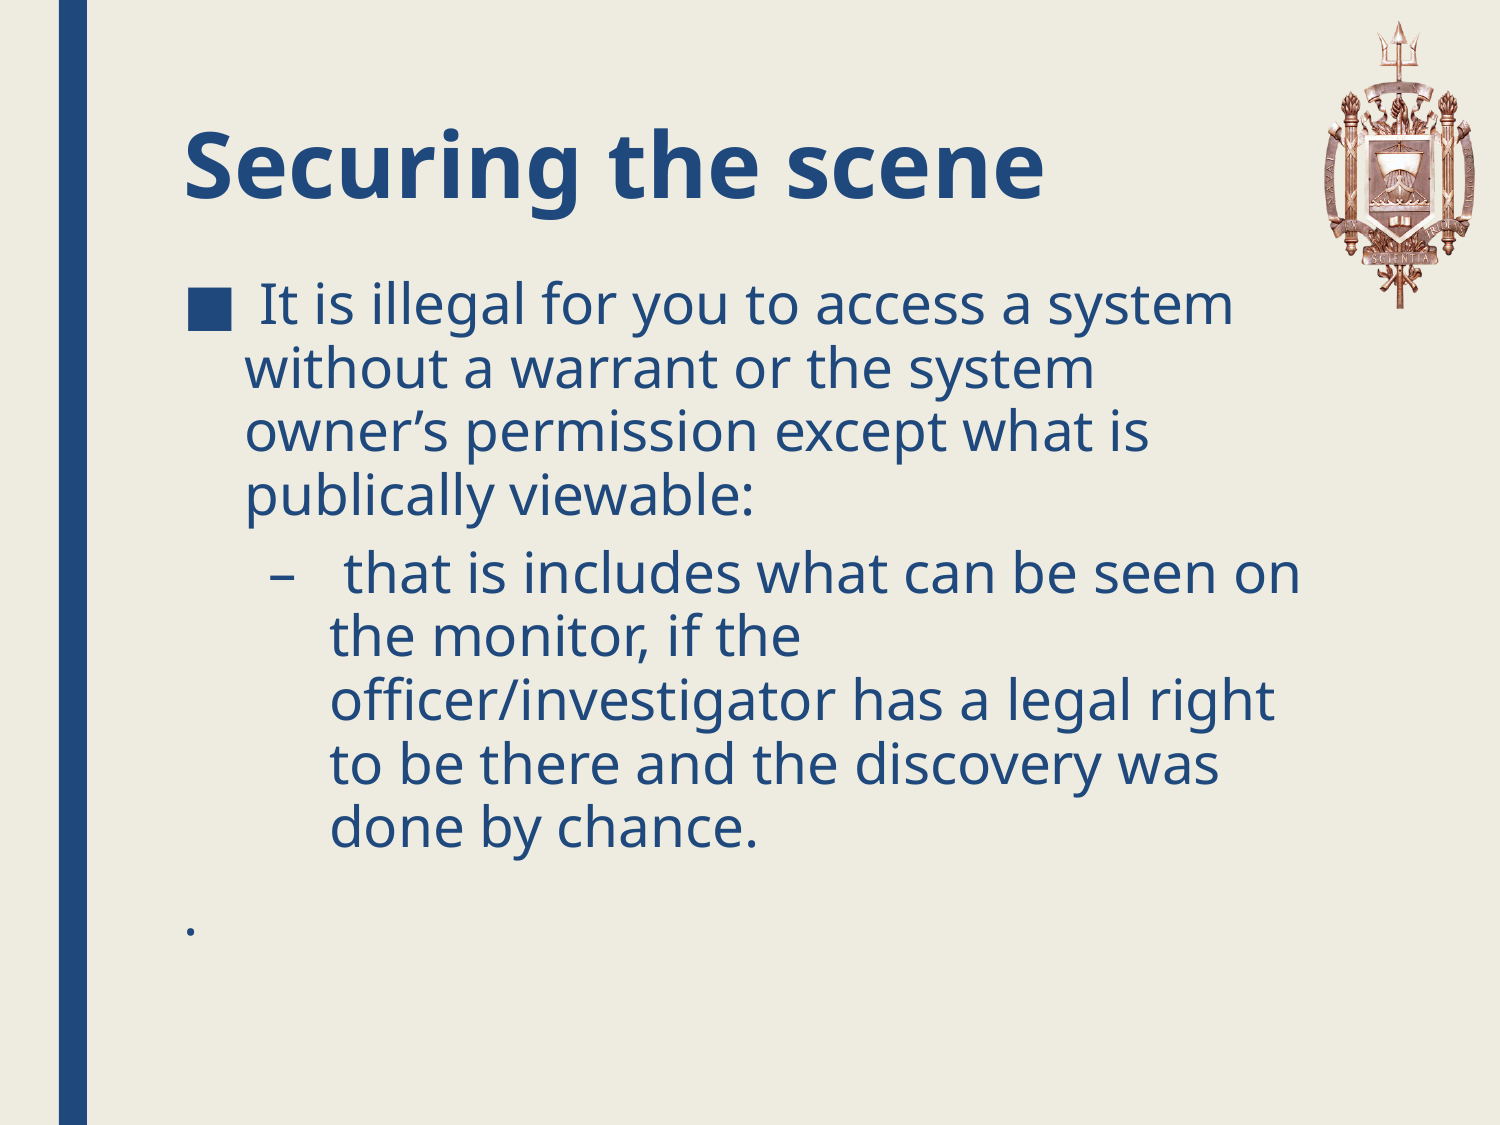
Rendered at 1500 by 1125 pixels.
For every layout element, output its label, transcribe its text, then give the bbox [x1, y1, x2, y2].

title Securing the scene [168, 112, 1298, 239]
list It is illegal for you to access a system without a warrant or the system owner’s permission except what is publically viewable: that is includes what can be seen on the monitor, if the officer/investigator has a legal right to be there and the discovery was done by chance. . [168, 265, 1321, 963]
picture [1320, 17, 1478, 312]
